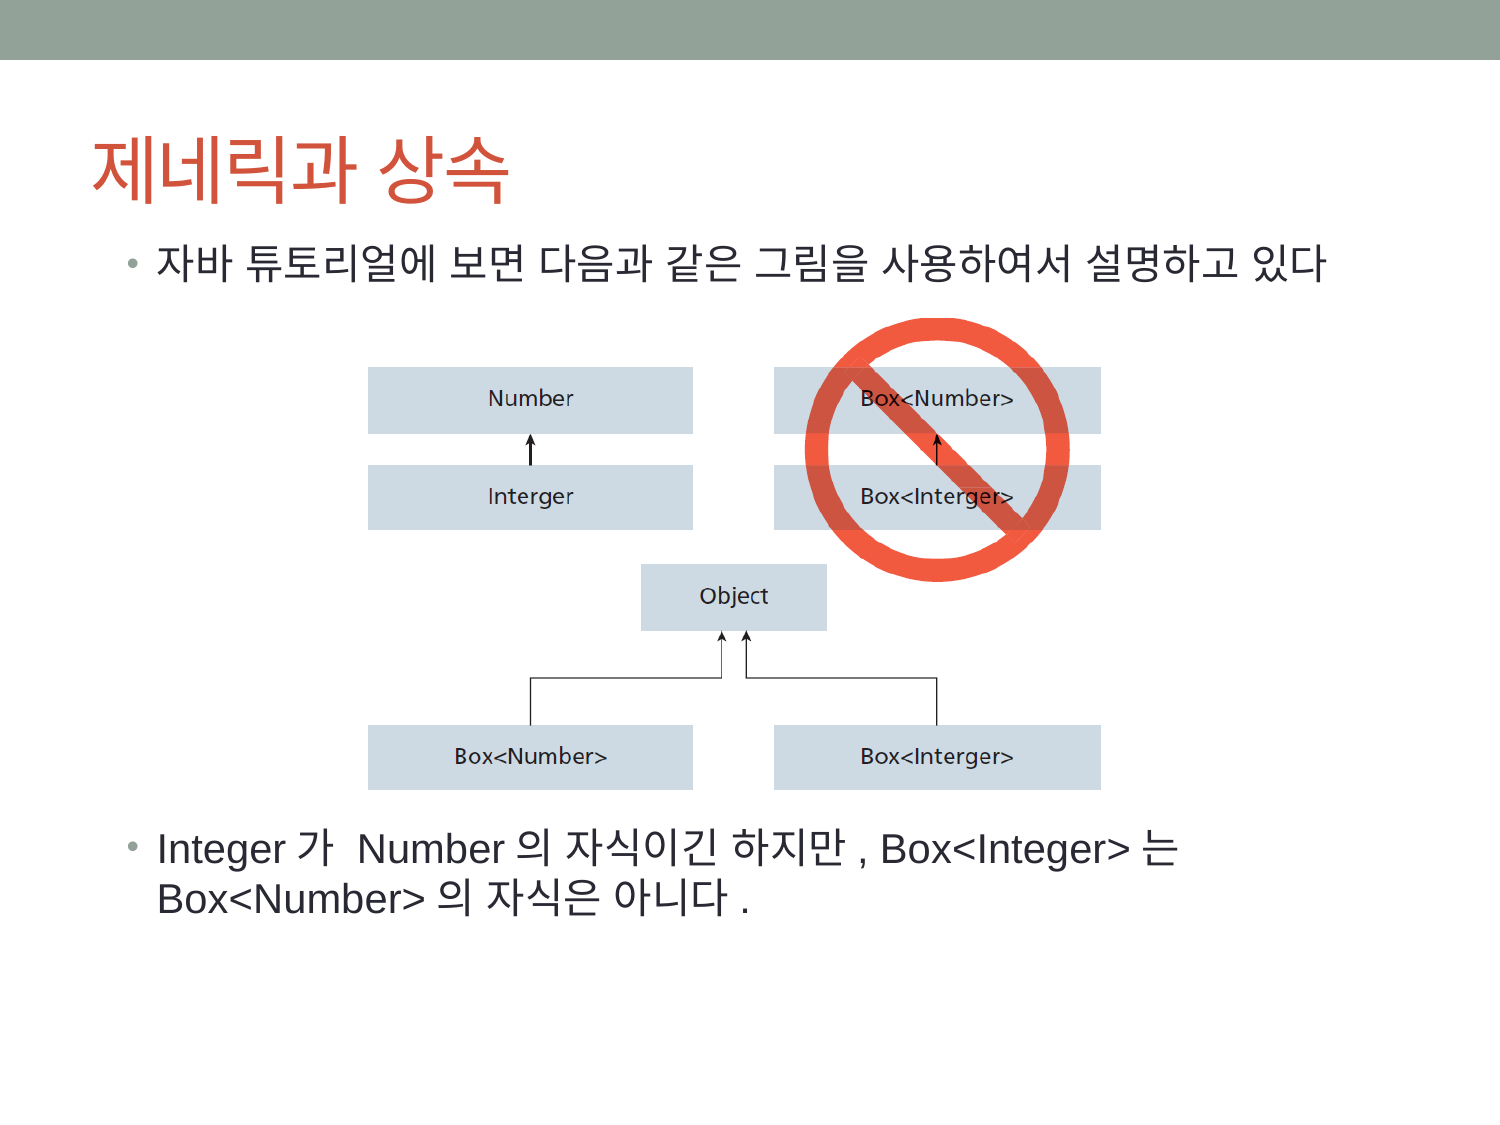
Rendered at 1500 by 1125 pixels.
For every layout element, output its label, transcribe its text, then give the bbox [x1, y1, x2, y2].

title 제네릭과 상속 [75, 87, 1425, 250]
list 자바 튜토리얼에 보면 다음과 같은 그림을 사용하여서 설명하고 있다 Integer가 Number의 자식이긴 하지만, Box<Integer>는 Box<Number>의 자식은 아니다. [111, 172, 1459, 967]
picture [342, 308, 1135, 806]
